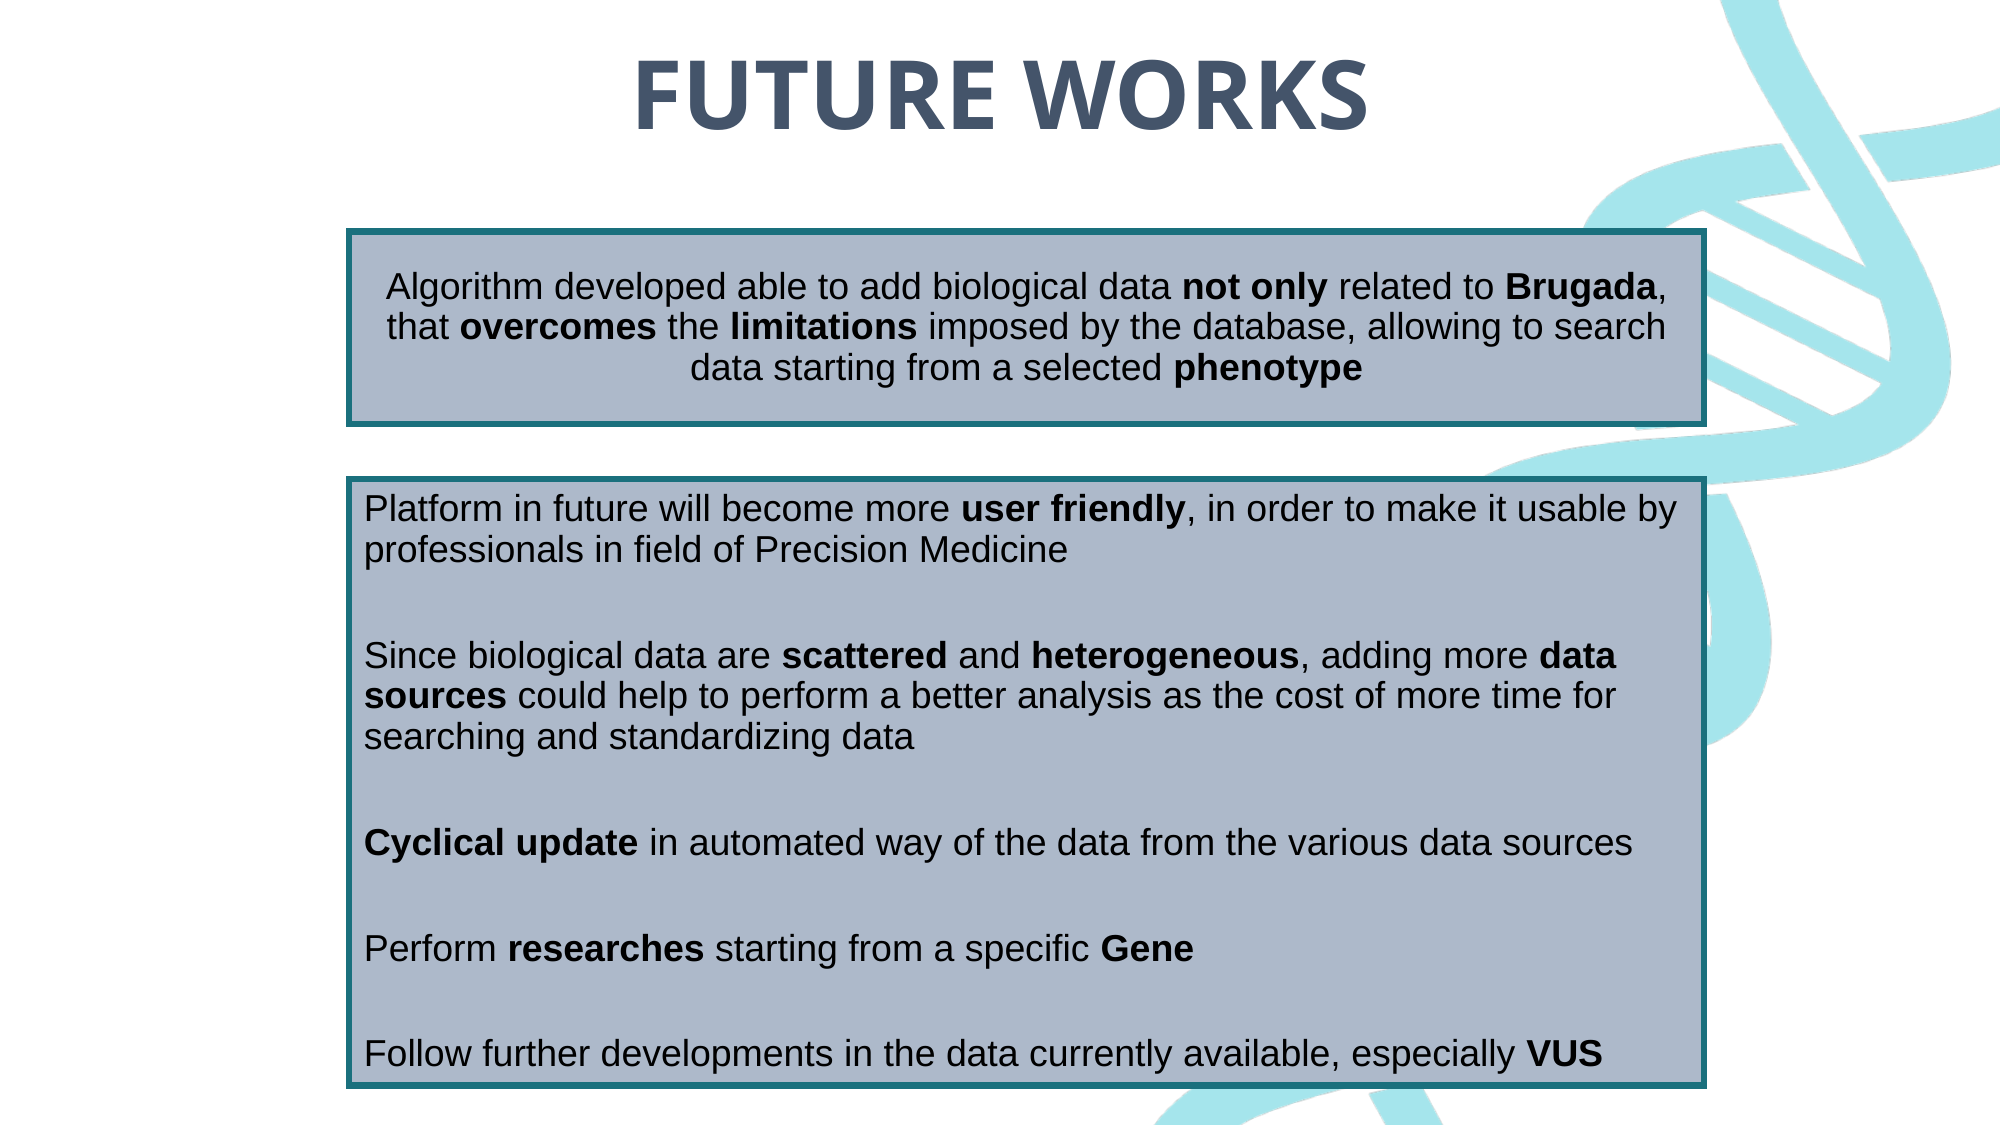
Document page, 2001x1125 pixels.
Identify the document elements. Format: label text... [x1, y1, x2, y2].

list FUTURE WORKS [525, 39, 1146, 159]
text_box Algorithm developed able to add biological data not only related to Brugada, that overcomes the limitations imposed by the database, allowing to search data starting from a selected phenotype [348, 230, 1146, 425]
text_box Platform in future will become more user friendly, in order to make it usable by professionals in field of Precision Medicine Since biological data are scattered and heterogeneous, adding more data sources could help to perform a better analysis as the cost of more time for searching and standardizing data Cyclical update in automated way of the data from the various data sources Perform researches starting from a specific Gene Follow further developments in the data currently available, especially VUS [348, 478, 1146, 1086]
picture [1146, 0, 2000, 1125]
